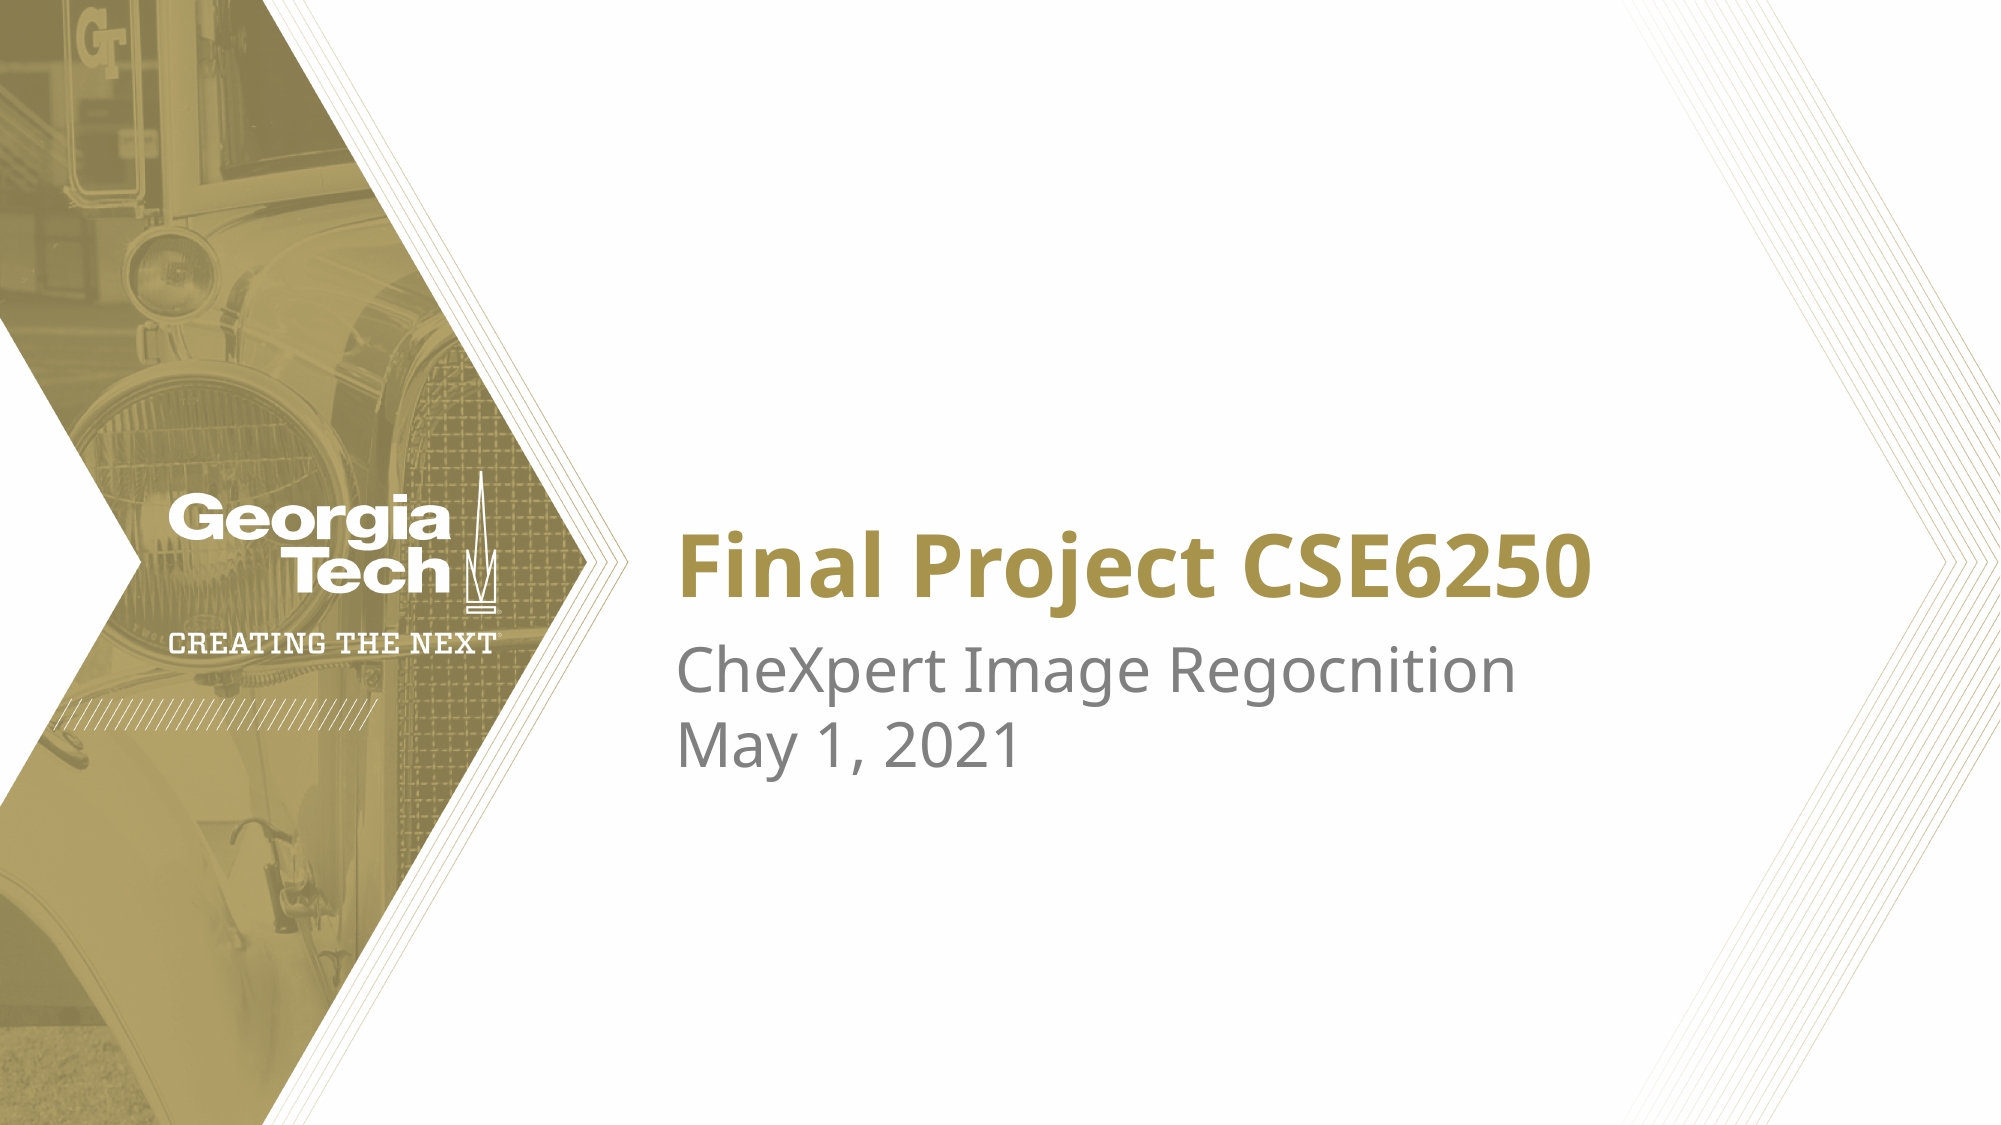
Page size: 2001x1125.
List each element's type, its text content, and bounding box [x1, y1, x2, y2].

text_box CheXpert Image Regocnition May 1, 2021 [660, 623, 1775, 899]
text_box Final Project CSE6250 [660, 54, 1775, 623]
picture [0, 0, 2001, 1125]
